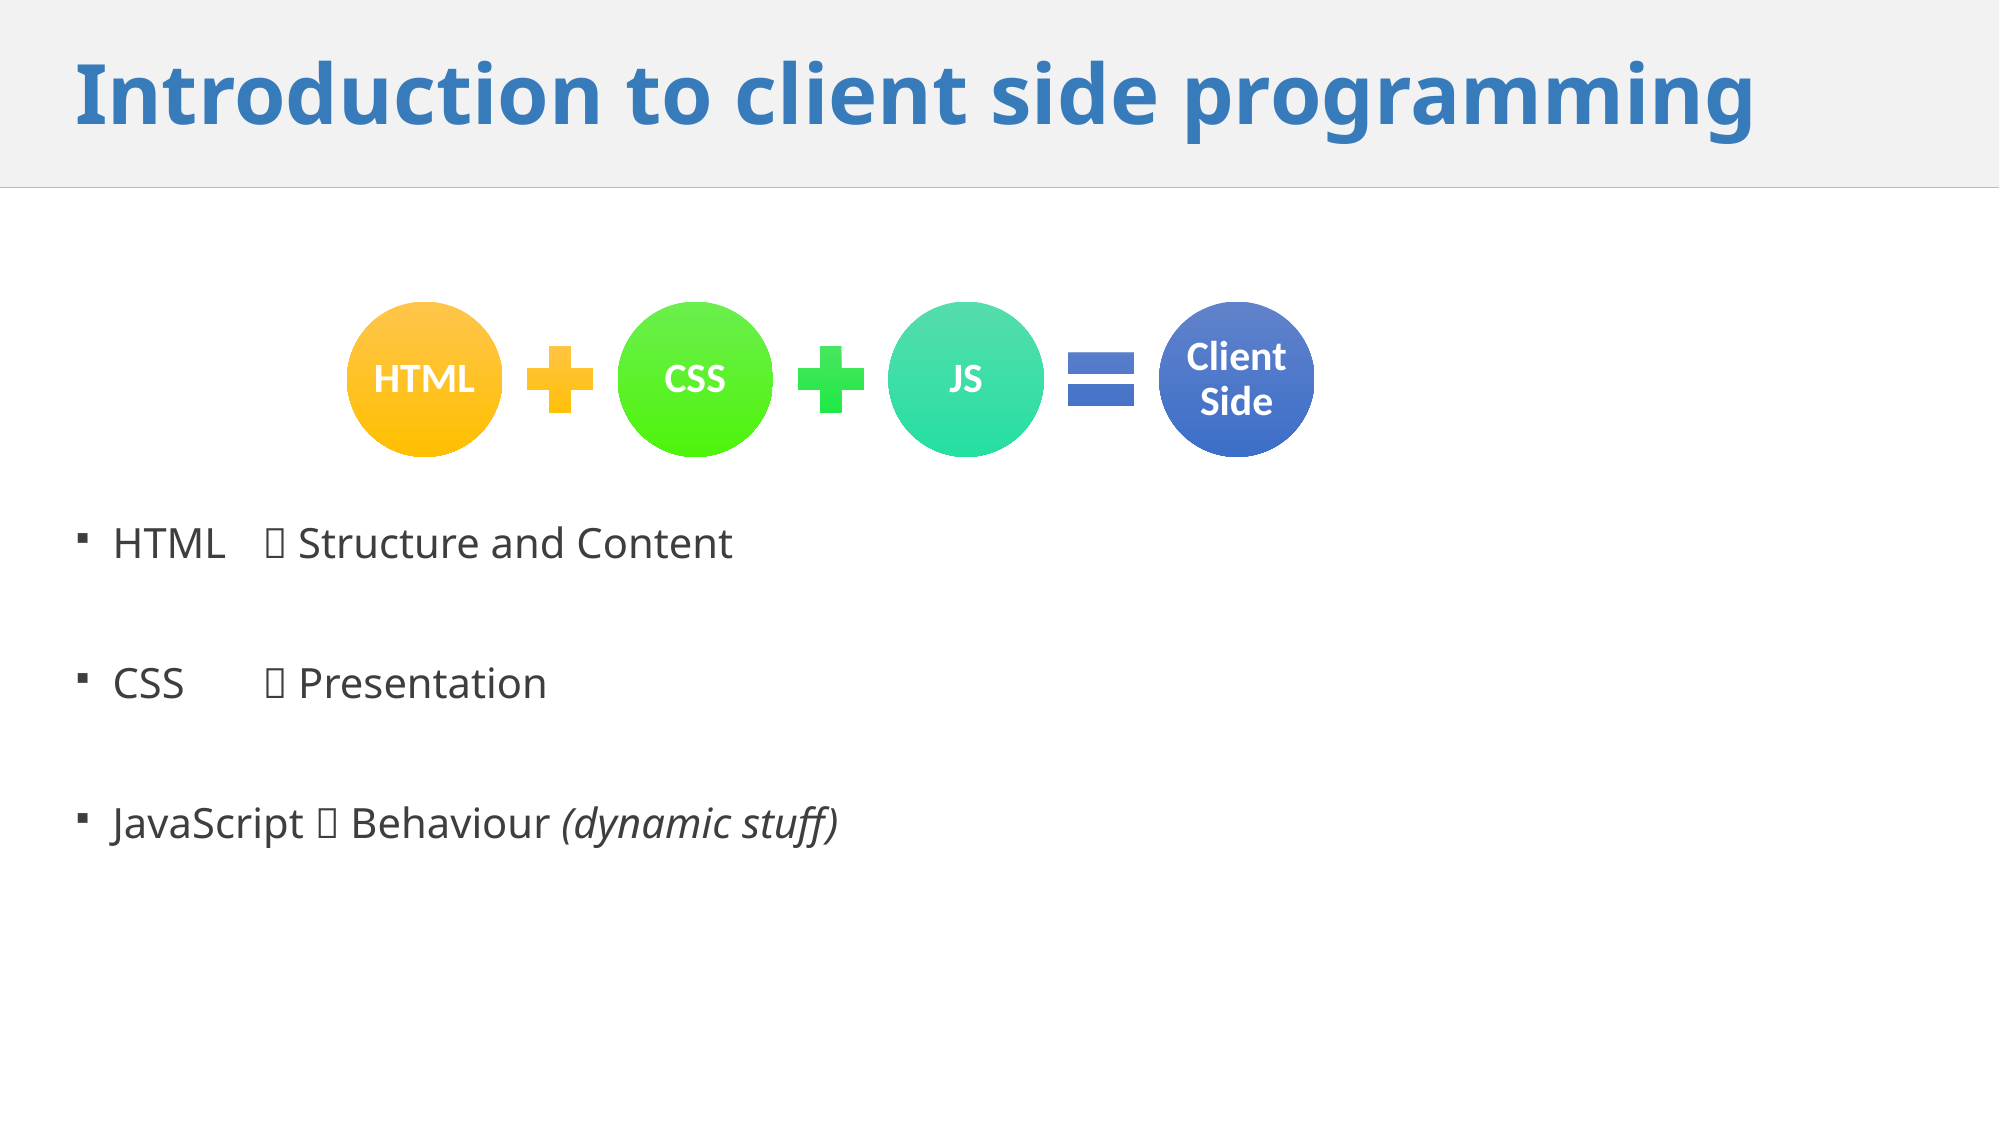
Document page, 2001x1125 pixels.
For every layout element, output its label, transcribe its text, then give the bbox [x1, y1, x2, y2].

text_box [346, 187, 1315, 571]
list HTML  Structure and Content CSS  Presentation JavaScript  Behaviour (dynamic stuff) [37, 224, 1950, 1050]
title Introduction to client side programming [0, 0, 2000, 188]
